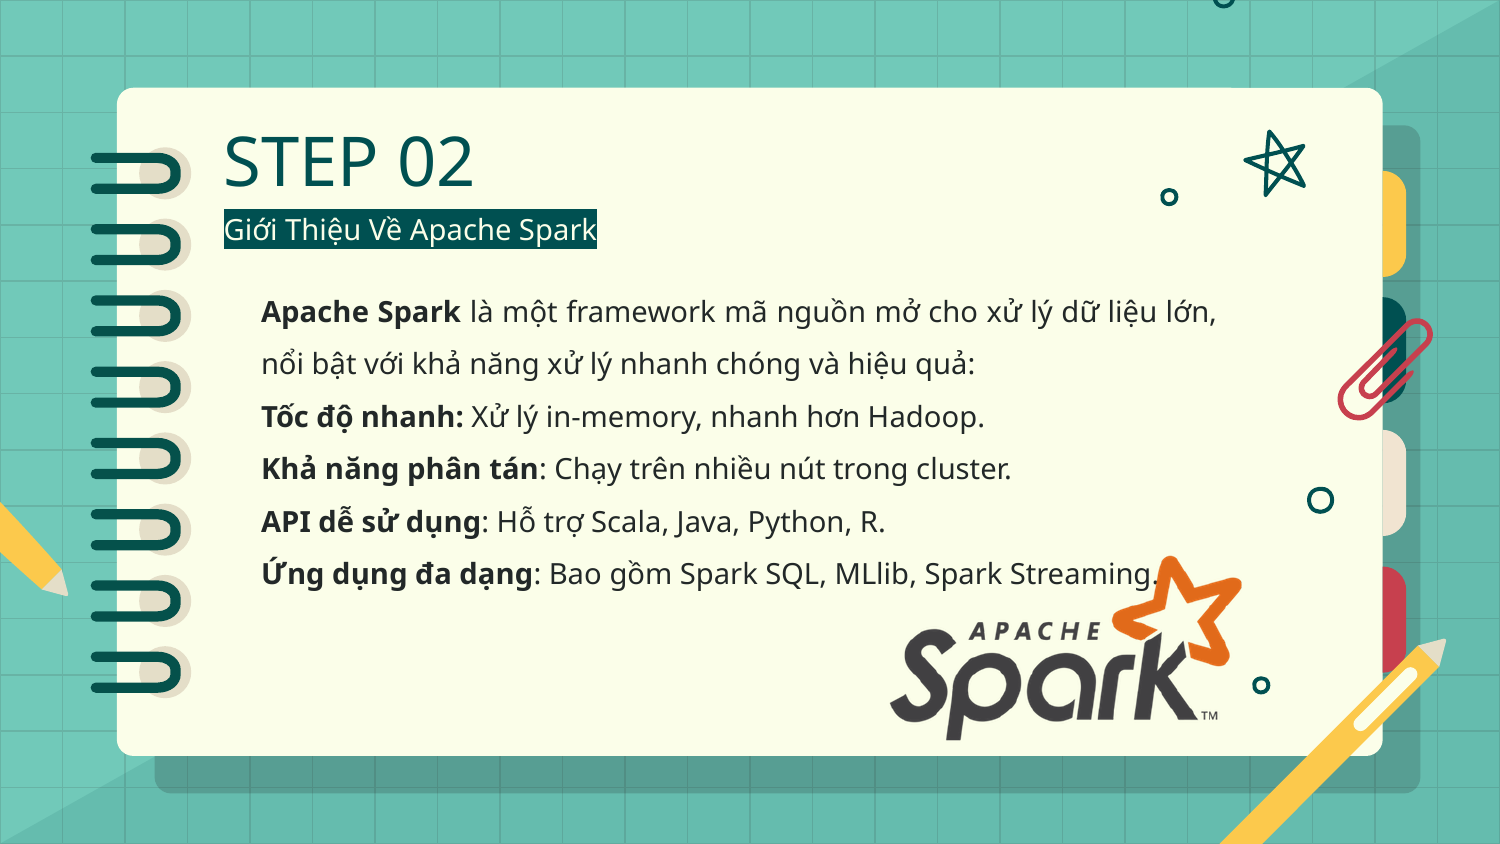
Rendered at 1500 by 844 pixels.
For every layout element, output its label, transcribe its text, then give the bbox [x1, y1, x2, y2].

title STEP 02 [208, 103, 1360, 197]
text_box [1337, 318, 1433, 421]
text_box [1213, 0, 1235, 9]
picture [887, 554, 1242, 743]
text_box [1307, 486, 1335, 514]
subtitle Giới Thiệu Về Apache Spark [208, 197, 1360, 261]
subtitle Apache Spark là một framework mã nguồn mở cho xử lý dữ liệu lớn, nổi bật với khả năng xử lý nhanh chóng và hiệu quả: Tốc độ nhanh: Xử lý in-memory, nhanh hơn Hadoop. Khả năng phân tán: Chạy trên nhiều nút trong cluster. API dễ sử dụng: Hỗ trợ Scala, Java, Python, R. Ứng dụng đa dạng: Bao gồm Spark SQL, MLlib, Spark Streaming. [199, 260, 1233, 720]
text_box [1160, 188, 1179, 207]
text_box [1252, 676, 1271, 695]
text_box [1127, 755, 1500, 786]
text_box [1243, 129, 1306, 198]
